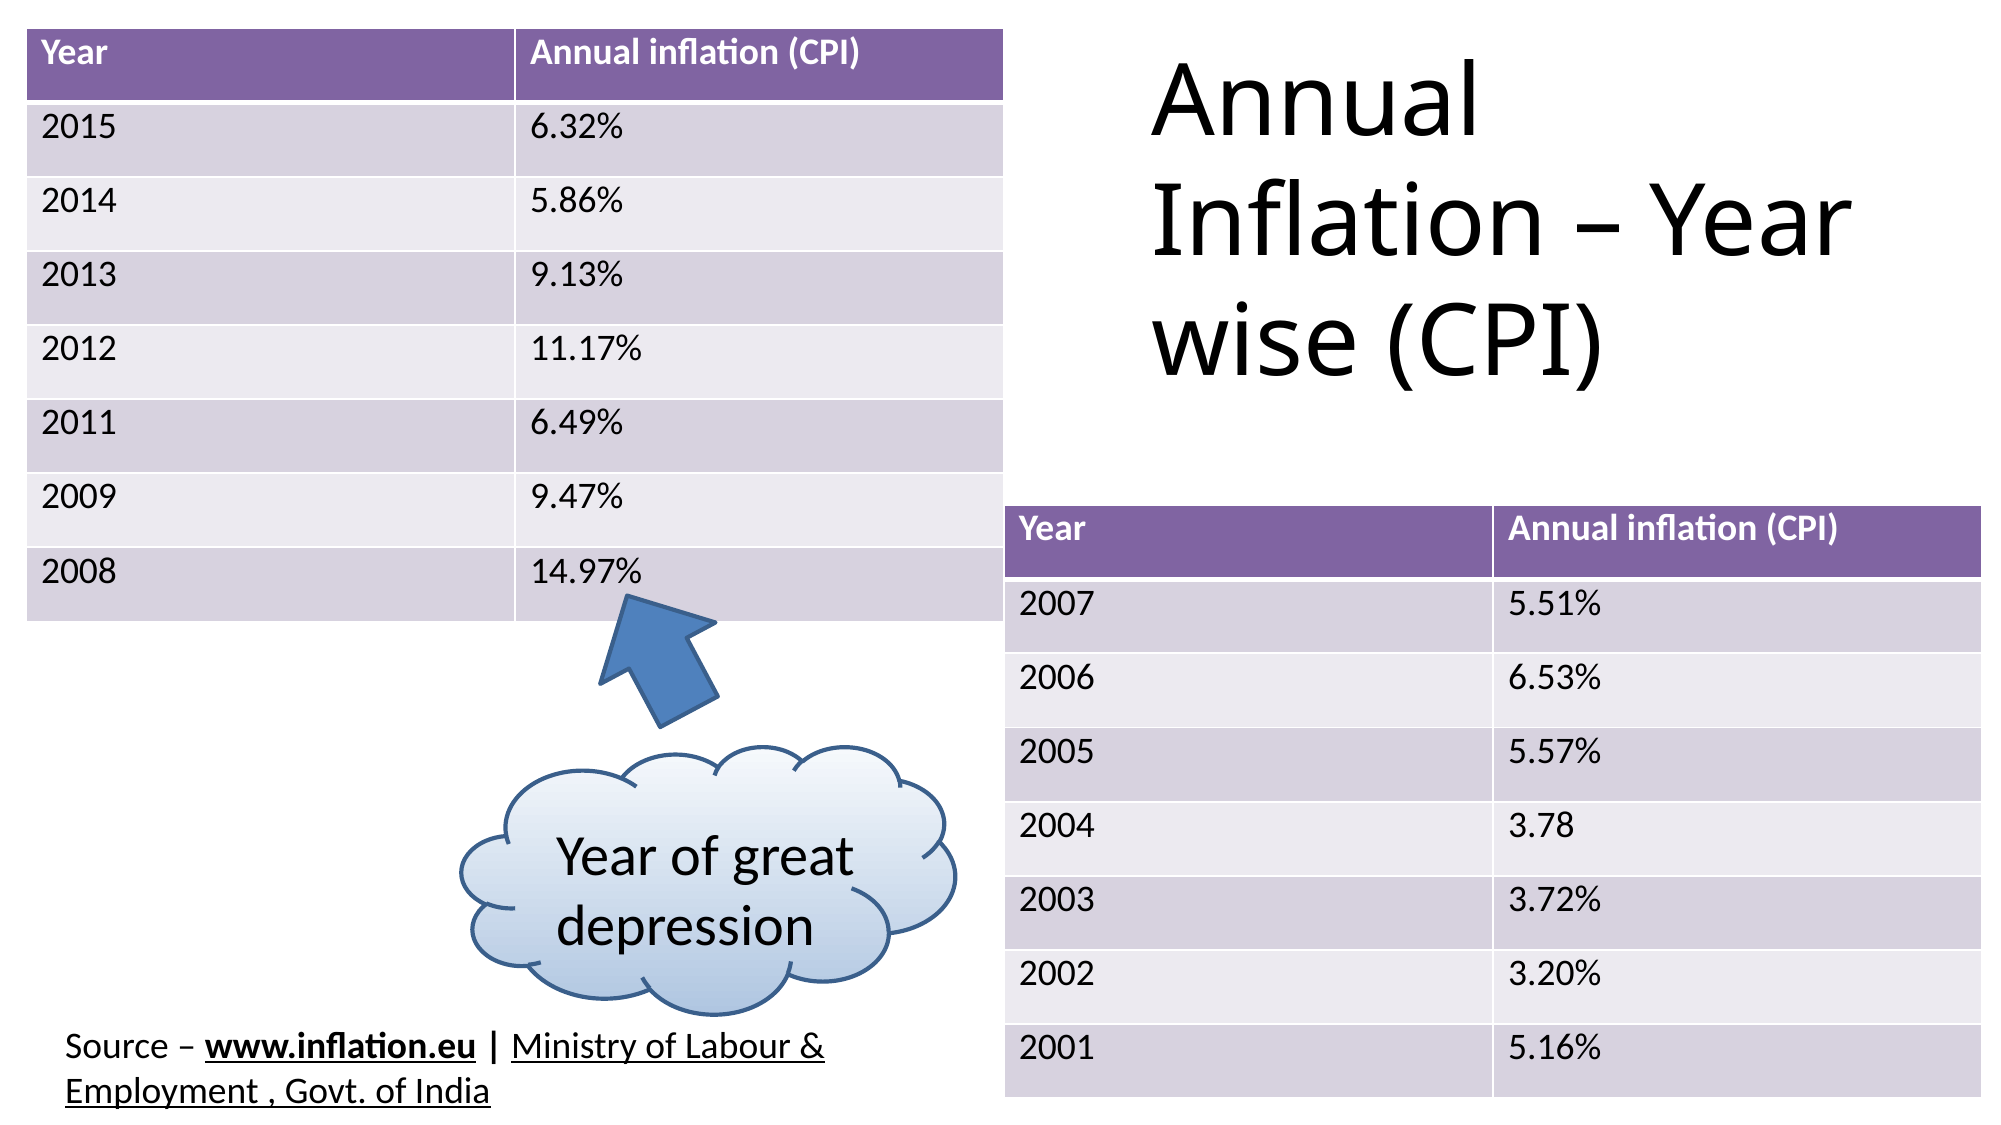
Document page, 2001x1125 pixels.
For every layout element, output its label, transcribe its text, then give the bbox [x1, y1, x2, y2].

table_header Annual inflation (CPI) [1494, 506, 1981, 577]
table_cell 3.78 [1494, 803, 1981, 875]
table_header Annual inflation (CPI) [516, 29, 1003, 100]
table_cell 14.97% [516, 548, 1003, 621]
text_box Annual Inflation – Year wise (CPI) [1136, 28, 1914, 404]
table_cell 2015 [27, 105, 514, 176]
table_cell 2011 [27, 400, 514, 472]
table_cell 5.51% [1494, 582, 1981, 652]
table_header Year [27, 29, 514, 100]
table_cell 11.17% [516, 326, 1003, 398]
table_cell 2007 [1005, 582, 1492, 652]
text_box Year of great depression [541, 809, 876, 965]
text_box [598, 593, 720, 730]
table_cell 5.16% [1494, 1025, 1981, 1097]
table_cell 9.13% [516, 252, 1003, 324]
table_cell 6.32% [516, 105, 1003, 176]
table_cell 2002 [1005, 951, 1492, 1023]
table_cell 2014 [27, 178, 514, 250]
table_cell 3.20% [1494, 951, 1981, 1023]
table_cell 6.49% [516, 400, 1003, 472]
table_cell 2009 [27, 474, 514, 546]
table_cell 2013 [27, 252, 514, 324]
table_cell 2003 [1005, 877, 1492, 949]
table_header Year [1005, 506, 1492, 577]
table_cell 2005 [1005, 728, 1492, 801]
text_box [459, 745, 958, 1013]
table_cell 2008 [27, 548, 514, 621]
table_cell 3.72% [1494, 877, 1981, 949]
table_cell 6.53% [1494, 654, 1981, 727]
table_cell 2012 [27, 326, 514, 398]
table_cell 5.86% [516, 178, 1003, 250]
table_cell 2004 [1005, 803, 1492, 875]
table_cell 2001 [1005, 1025, 1492, 1097]
table_cell 9.47% [516, 474, 1003, 546]
text_box Source – www.inflation.eu | Ministry of Labour & Employment , Govt. of India [50, 1013, 980, 1119]
table_cell 2006 [1005, 654, 1492, 727]
table_cell 5.57% [1494, 728, 1981, 801]
